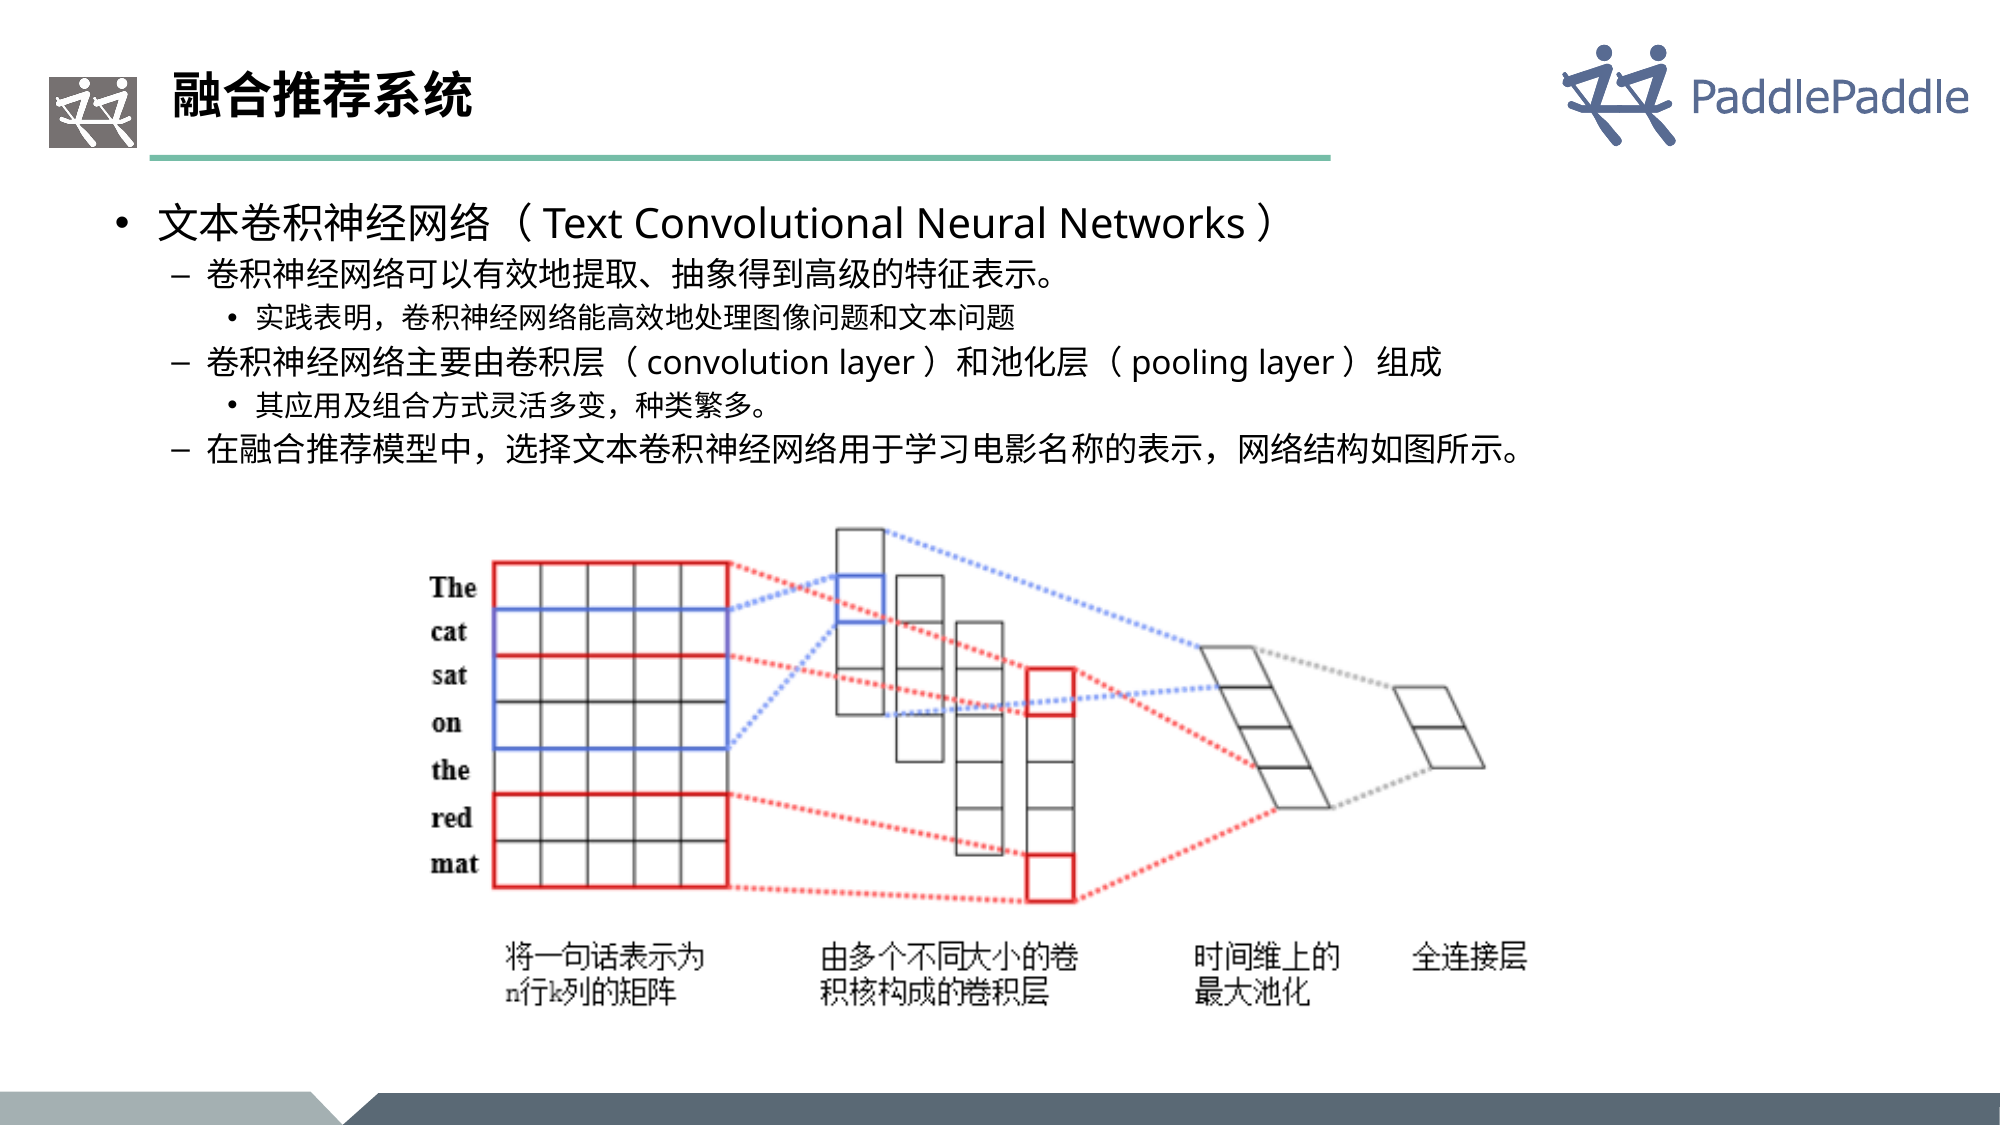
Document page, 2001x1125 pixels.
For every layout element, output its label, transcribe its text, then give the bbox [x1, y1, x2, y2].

picture [396, 490, 1573, 1058]
list 文本卷积神经网络（Text Convolutional Neural Networks） 卷积神经网络可以有效地提取、抽象得到高级的特征表示。 实践表明，卷积神经网络能高效地处理图像问题和文本问题 卷积神经网络主要由卷积层（convolution layer）和池化层（pooling layer）组成 其应用及组合方式灵活多变，种类繁多。 在融合推荐模型中，选择文本卷积神经网络用于学习电影名称的表示，网络结构如图所示。 [99, 189, 1900, 516]
title 融合推荐系统 [157, 28, 1406, 158]
